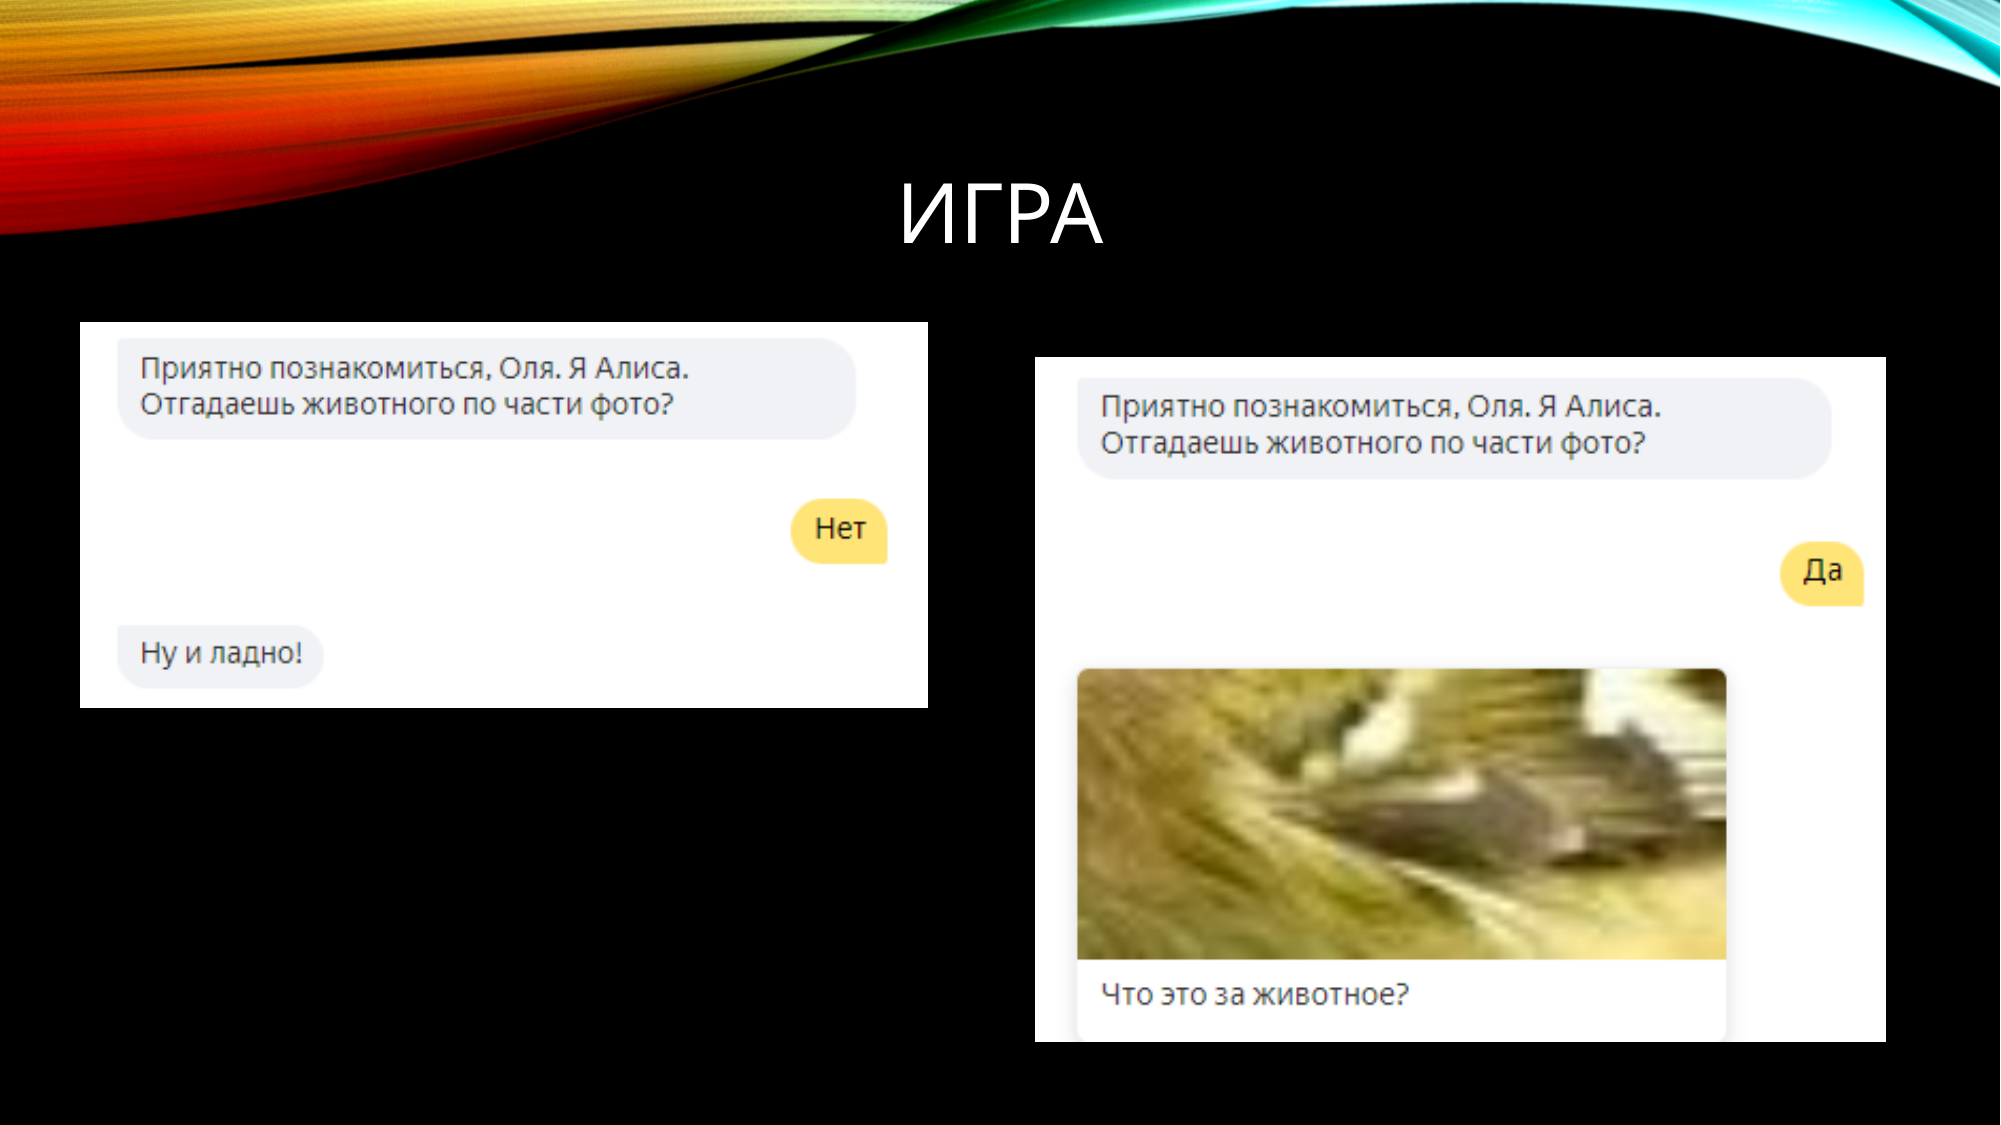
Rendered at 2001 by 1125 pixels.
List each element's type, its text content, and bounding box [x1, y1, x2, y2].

picture [0, 0, 2000, 237]
title игра [293, 110, 1707, 323]
picture [80, 322, 929, 708]
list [1034, 357, 1887, 1042]
